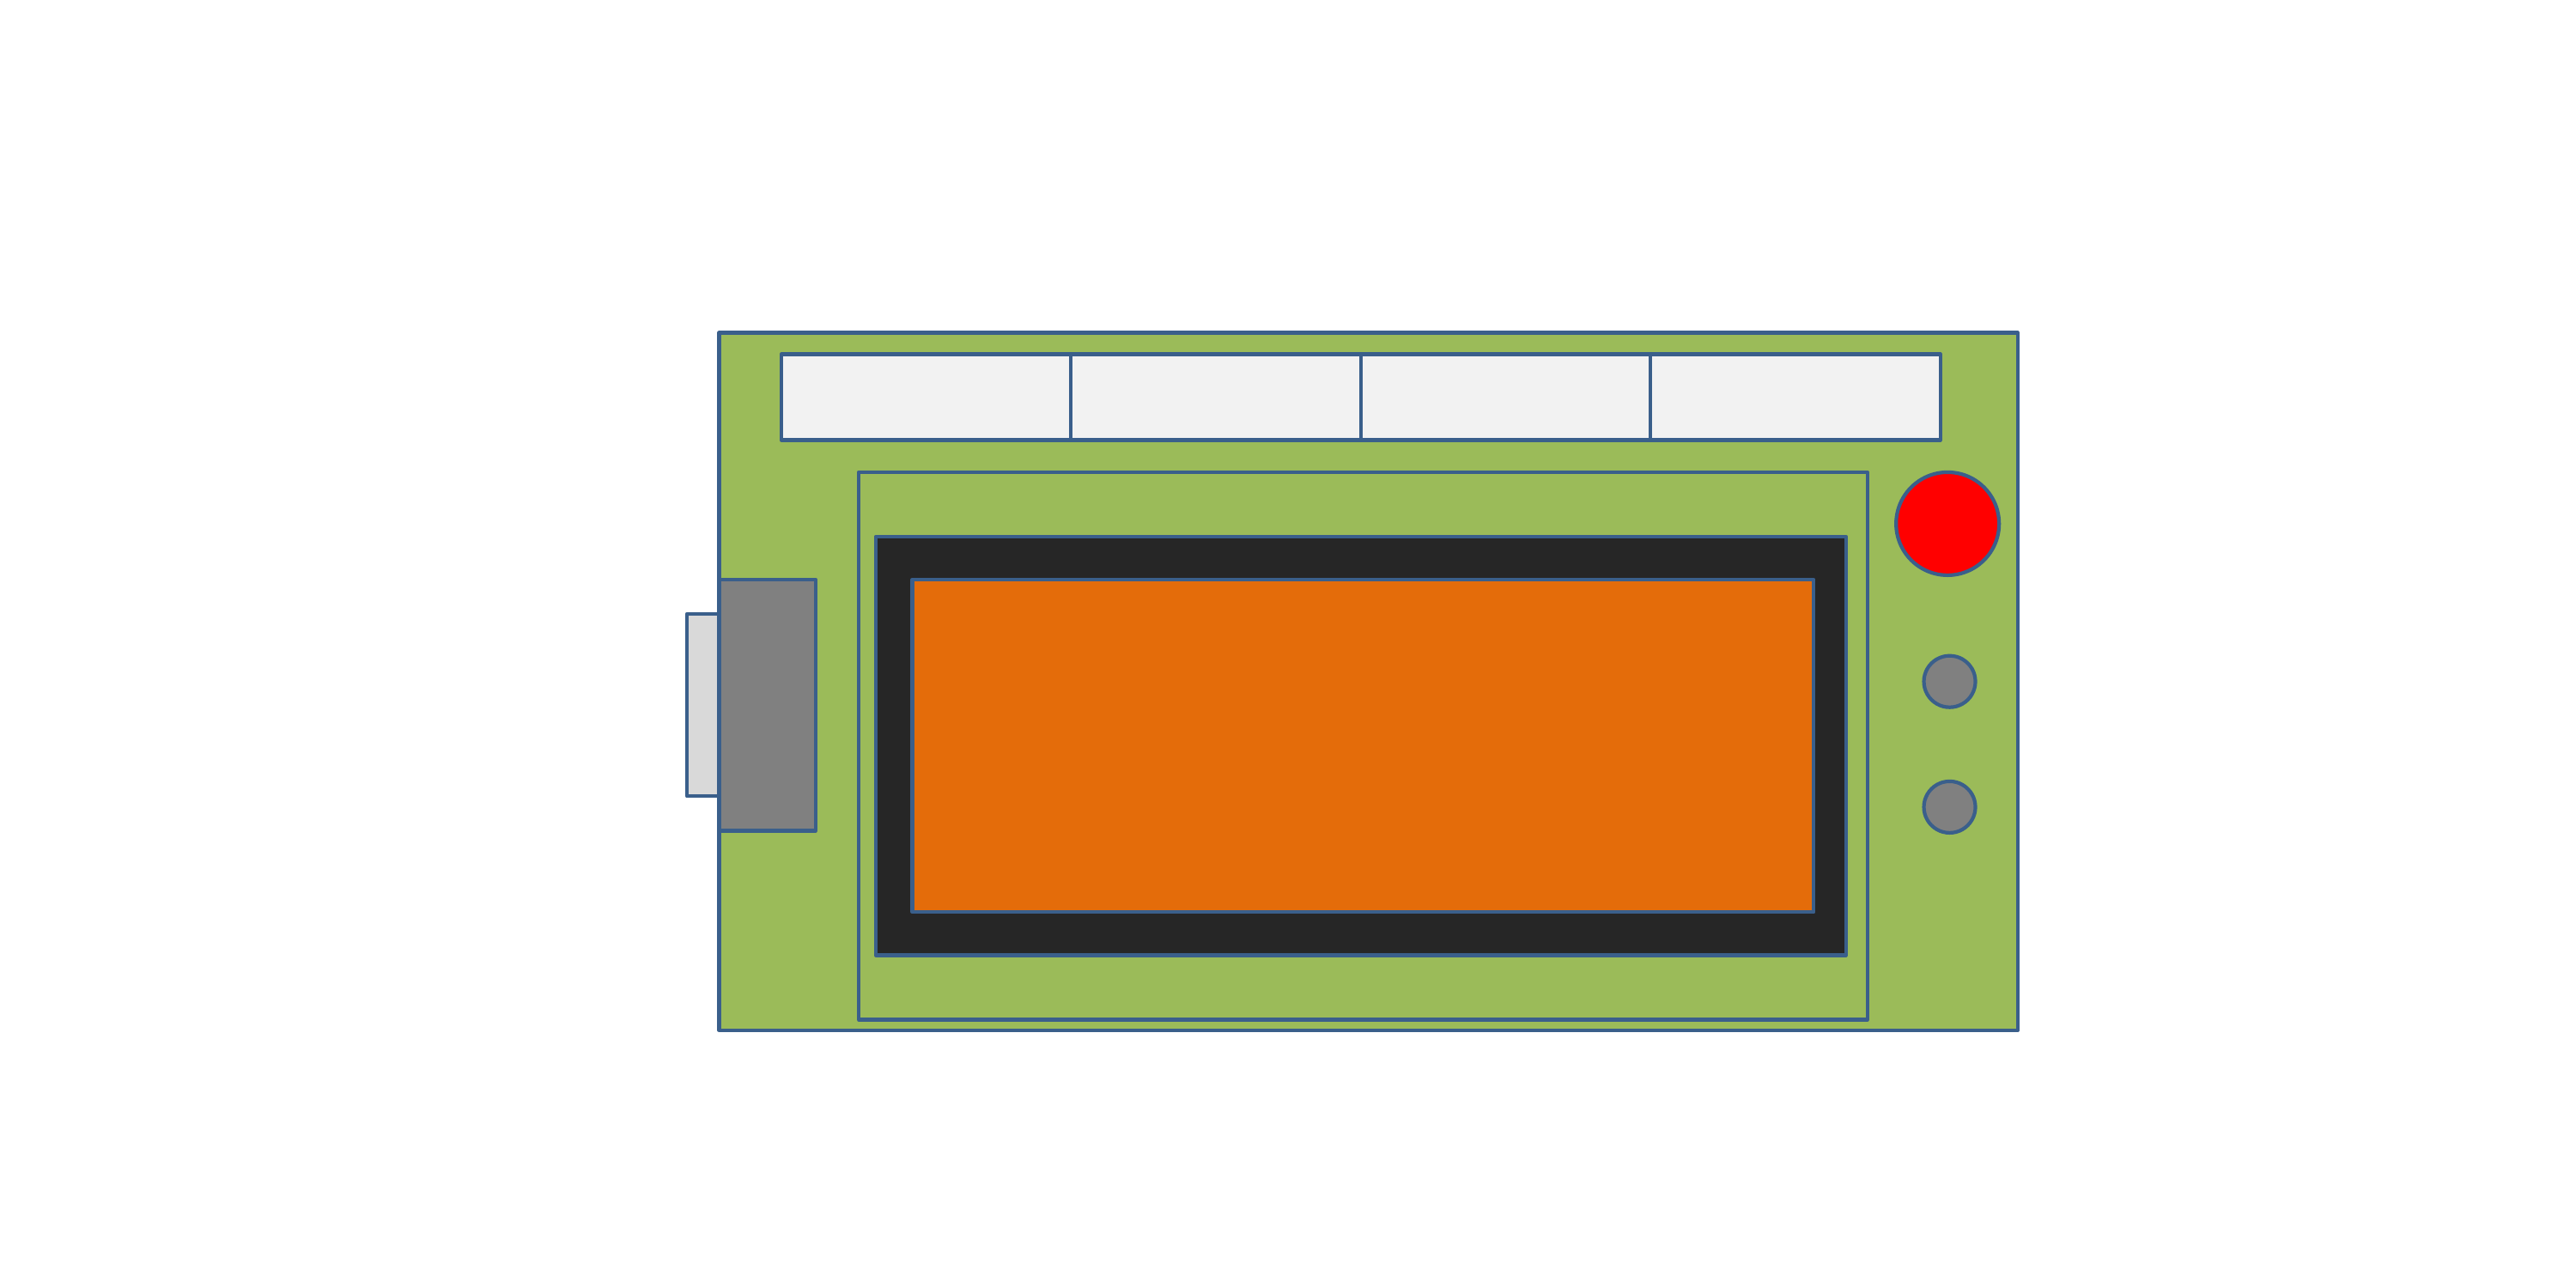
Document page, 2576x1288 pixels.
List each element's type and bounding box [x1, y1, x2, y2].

text_box [1922, 653, 1978, 709]
text_box [1922, 779, 1978, 835]
text_box [717, 578, 817, 833]
text_box [781, 354, 1941, 440]
text_box [874, 535, 1848, 957]
text_box [1894, 470, 2002, 578]
text_box [857, 471, 1869, 1022]
text_box [717, 331, 2020, 1032]
text_box [910, 578, 1815, 914]
text_box [685, 612, 721, 798]
